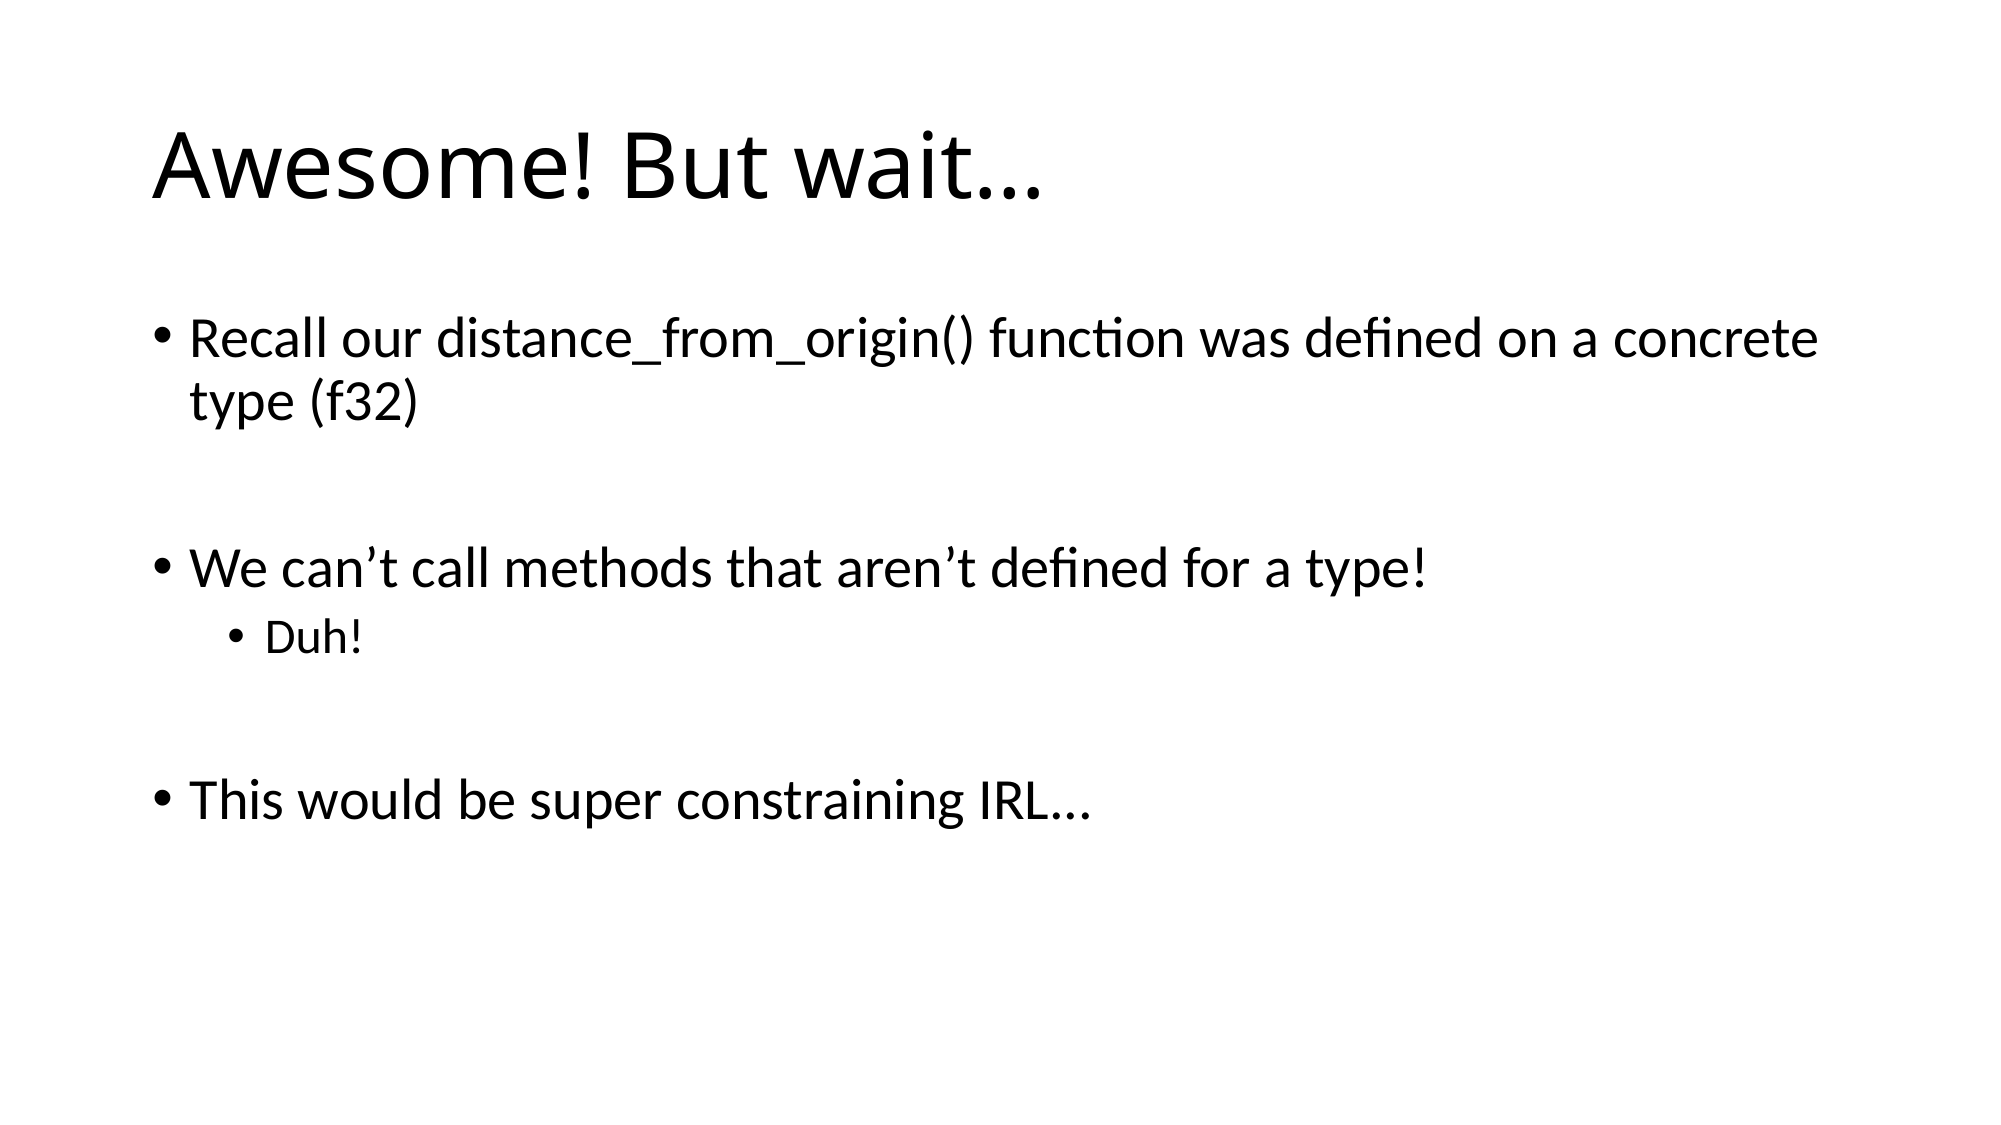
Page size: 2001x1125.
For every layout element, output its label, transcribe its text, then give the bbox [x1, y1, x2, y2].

title Awesome! But wait… [137, 59, 1863, 278]
list Recall our distance_from_origin() function was defined on a concrete type (f32) We can’t call methods that aren’t defined for a type! Duh! This would be super constraining IRL... [137, 299, 1863, 1014]
